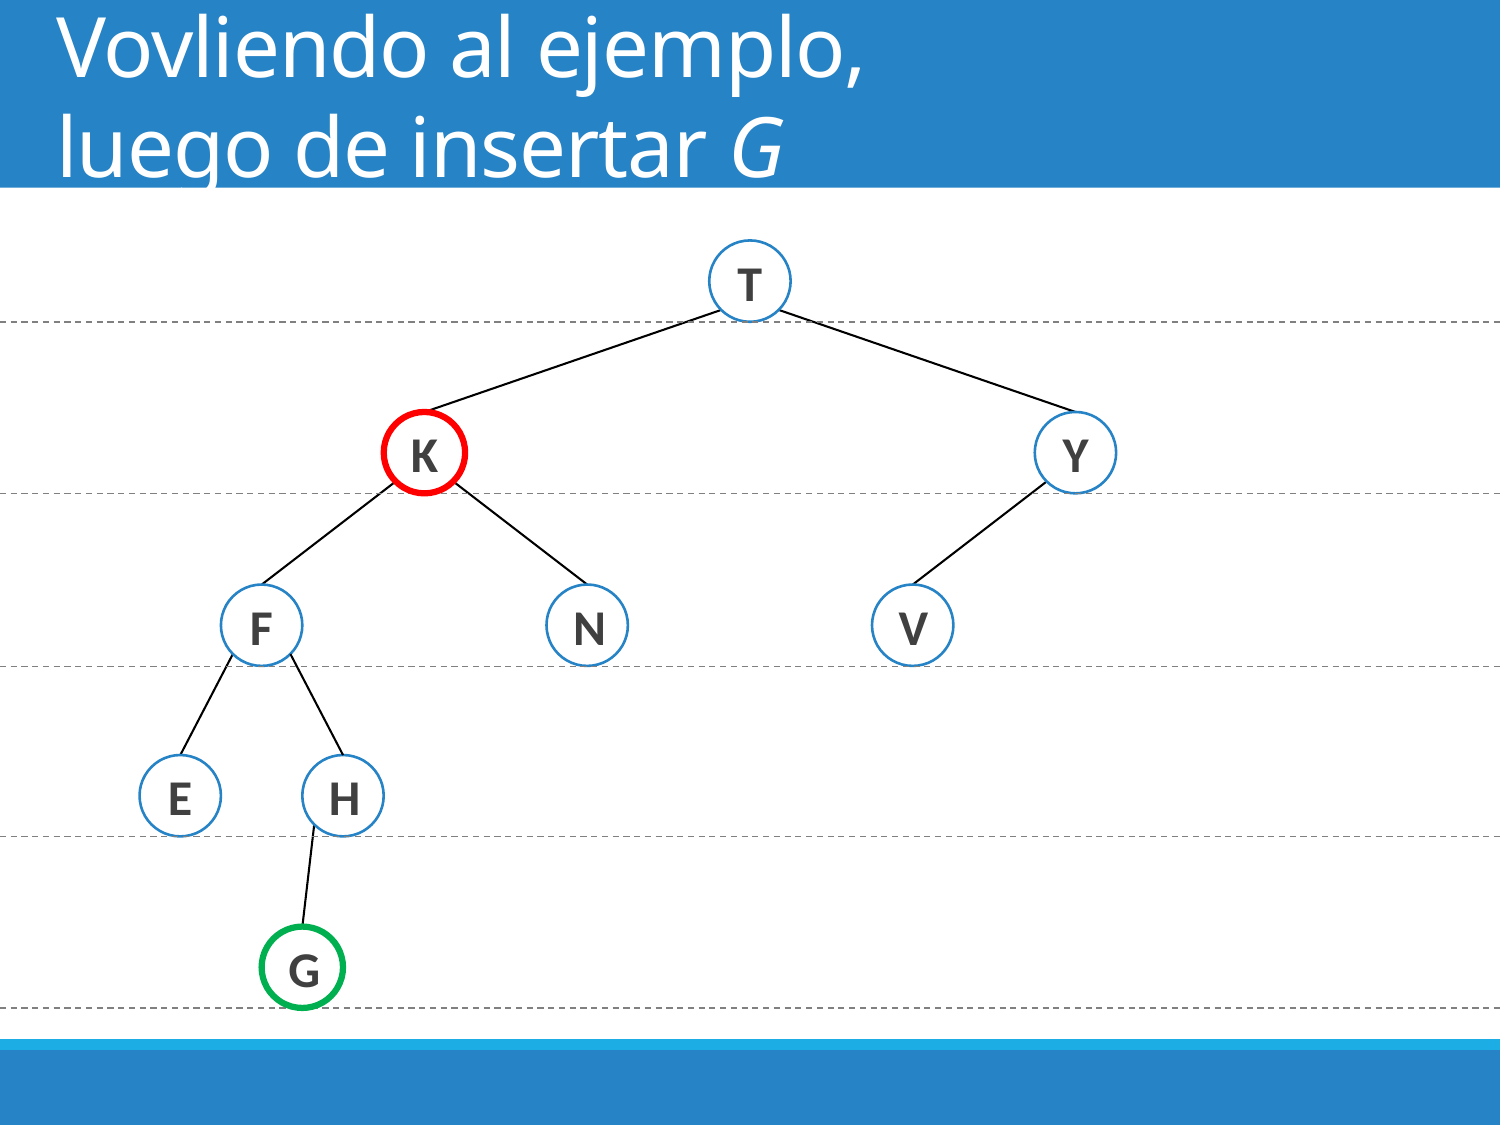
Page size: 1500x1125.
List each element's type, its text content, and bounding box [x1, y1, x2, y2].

title Vovliendo al ejemplo, luego de insertar G [41, 0, 1459, 188]
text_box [452, 480, 588, 489]
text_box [261, 480, 397, 489]
text_box E [138, 753, 223, 832]
text_box H [301, 754, 385, 832]
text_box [301, 823, 315, 832]
text_box F [219, 583, 304, 663]
text_box N [545, 584, 630, 663]
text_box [179, 676, 234, 756]
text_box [423, 309, 722, 318]
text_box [423, 330, 722, 413]
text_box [912, 480, 1048, 489]
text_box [261, 503, 397, 586]
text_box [912, 503, 1048, 586]
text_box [452, 503, 588, 586]
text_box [301, 844, 315, 927]
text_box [778, 309, 1076, 318]
text_box G [260, 925, 345, 1004]
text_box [778, 330, 1076, 413]
text_box Y [1033, 411, 1118, 489]
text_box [289, 676, 344, 756]
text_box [179, 653, 234, 663]
text_box T [707, 239, 792, 318]
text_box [289, 653, 344, 663]
text_box V [870, 583, 955, 663]
text_box K [382, 410, 467, 489]
